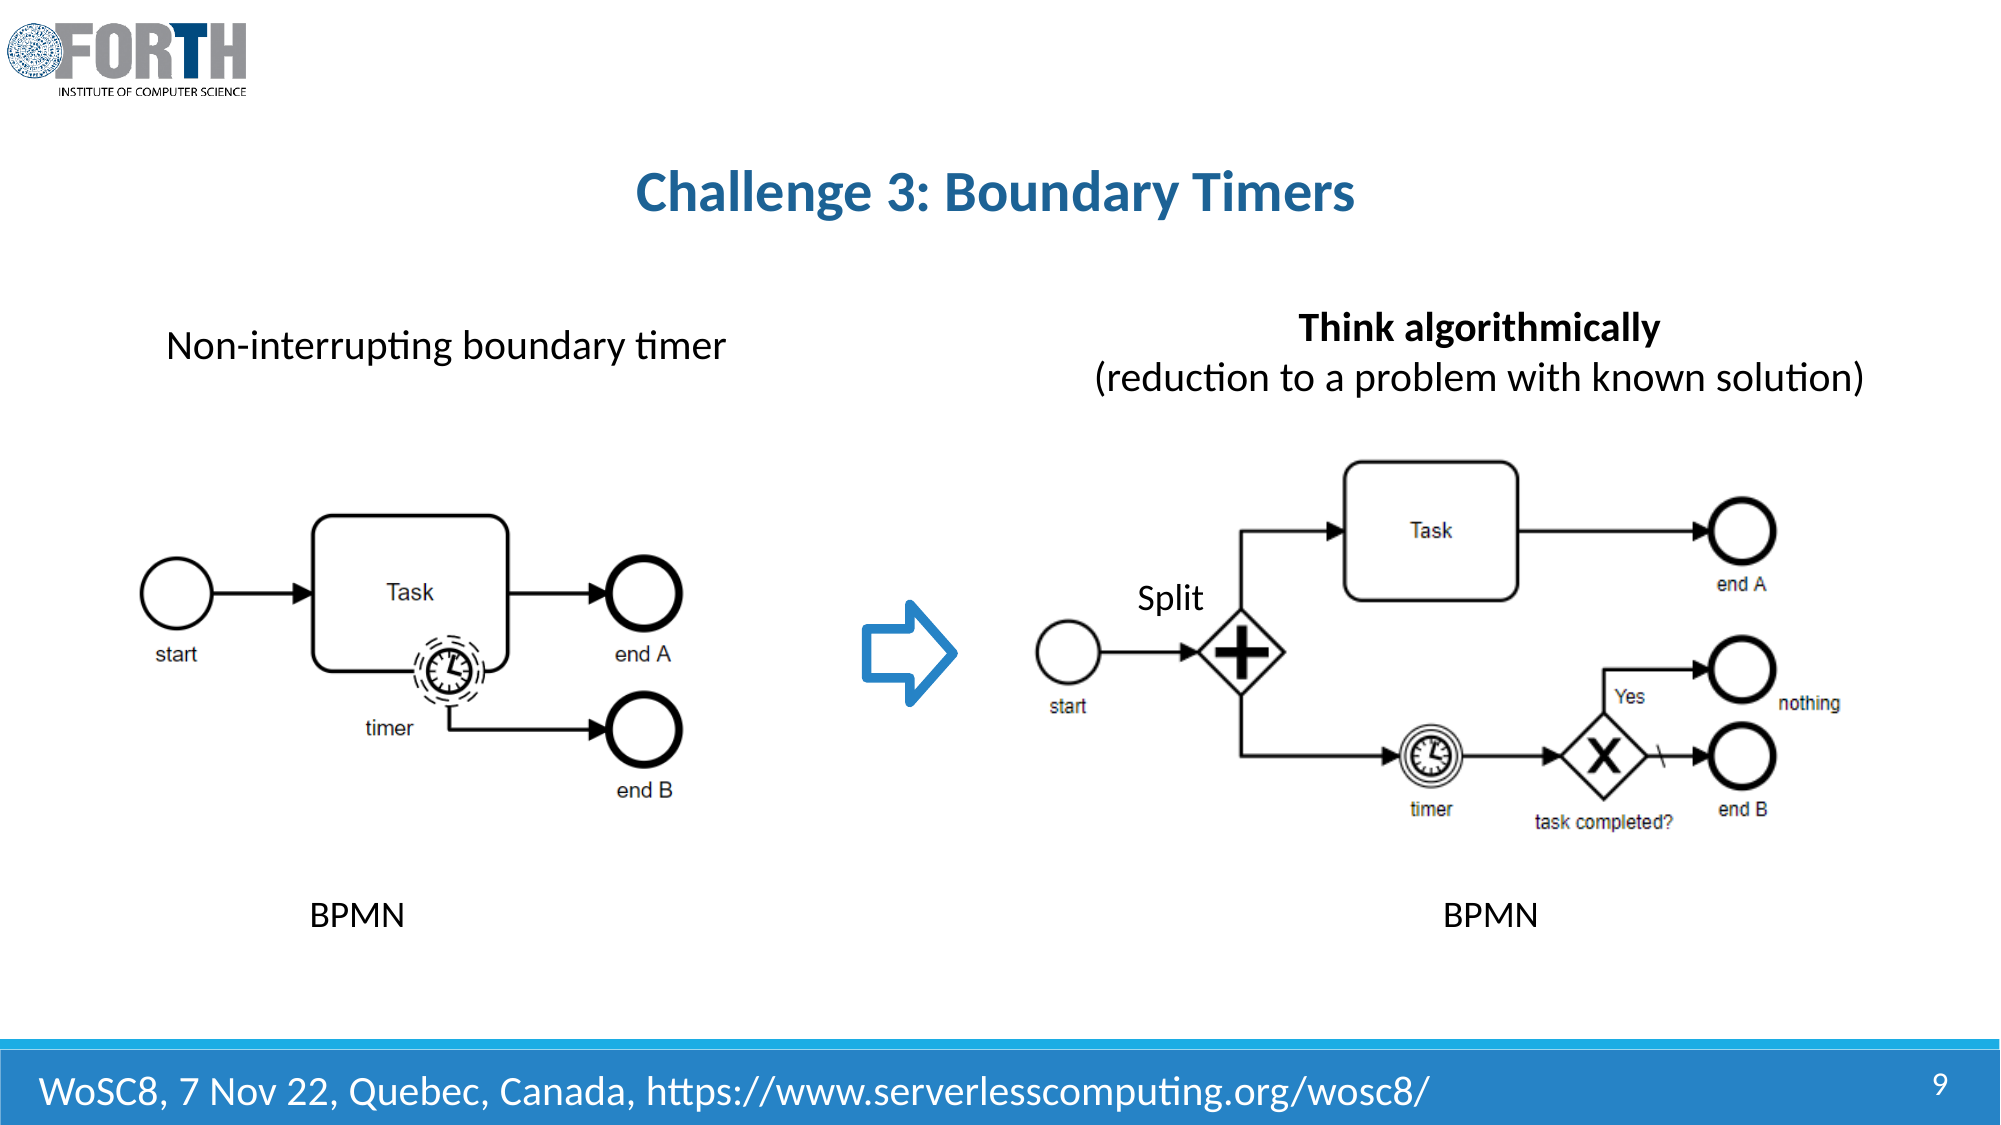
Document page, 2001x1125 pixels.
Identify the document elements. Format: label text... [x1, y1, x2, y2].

text_box Think algorithmically (reduction to a problem with known solution) [1078, 292, 1881, 408]
slide_number 9 [1748, 1052, 1964, 1113]
text_box BPMN [1428, 882, 1555, 943]
picture [6, 22, 246, 96]
text_box [865, 603, 955, 704]
text_box Non-interrupting boundary timer [151, 310, 743, 375]
text_box BPMN [294, 882, 421, 943]
text_box Challenge 3: Boundary Timers [0, 145, 1993, 231]
text_box WoSC8, 7 Nov 22, Quebec, Canada, https://www.serverlesscomputing.org/wosc8/ [23, 1056, 1446, 1122]
picture [103, 476, 746, 831]
picture [995, 408, 1860, 864]
